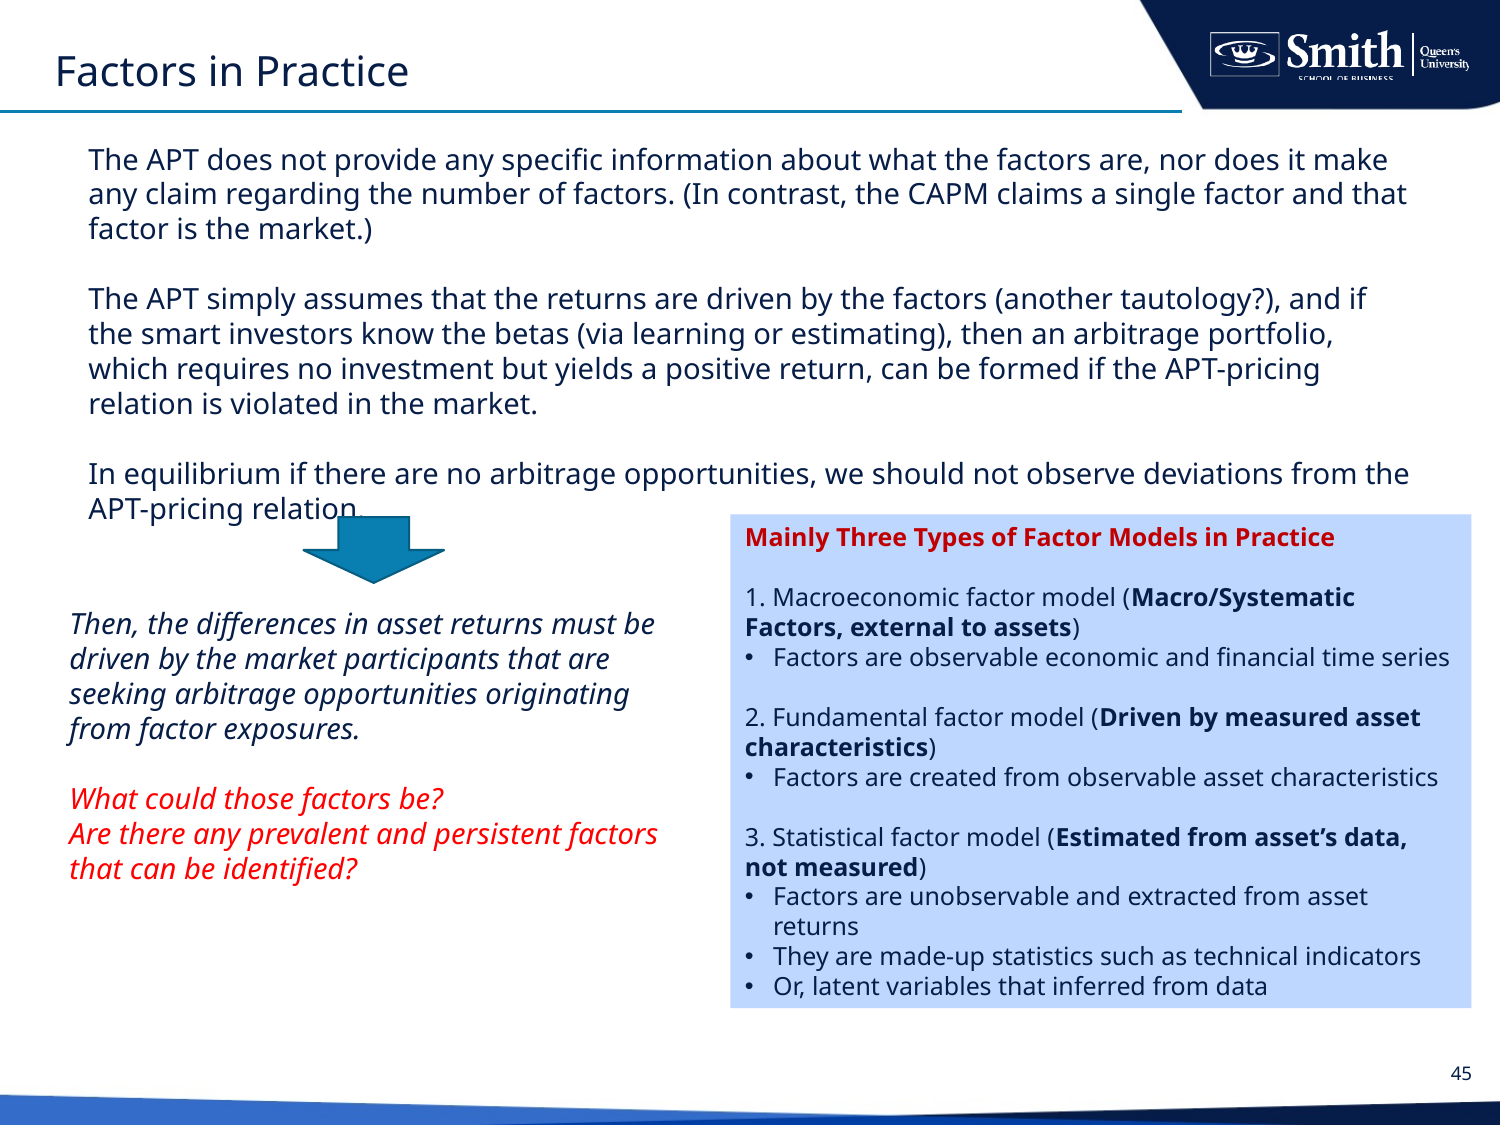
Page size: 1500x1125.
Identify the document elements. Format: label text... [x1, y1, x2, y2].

text_box The APT does not provide any specific information about what the factors are, nor does it make any claim regarding the number of factors. (In contrast, the CAPM claims a single factor and that factor is the market.) The APT simply assumes that the returns are driven by the factors (another tautology?), and if the smart investors know the betas (via learning or estimating), then an arbitrage portfolio, which requires no investment but yields a positive return, can be formed if the APT-pricing relation is violated in the market. In equilibrium if there are no arbitrage opportunities, we should not observe deviations from the APT-pricing relation. [73, 133, 1427, 533]
title Factors in Practice [54, 14, 1125, 96]
text_box Mainly Three Types of Factor Models in Practice 1. Macroeconomic factor model (Macro/Systematic Factors, external to assets) Factors are observable economic and financial time series 2. Fundamental factor model (Driven by measured asset characteristics) Factors are created from observable asset characteristics 3. Statistical factor model (Estimated from asset’s data, not measured) Factors are unobservable and extracted from asset returns They are made-up statistics such as technical indicators Or, latent variables that inferred from data [730, 514, 1472, 1009]
picture [0, 0, 1500, 1125]
text_box [302, 516, 445, 585]
text_box Then, the differences in asset returns must be driven by the market participants that are seeking arbitrage opportunities originating from factor exposures. What could those factors be? Are there any prevalent and persistent factors that can be identified? [54, 597, 693, 893]
